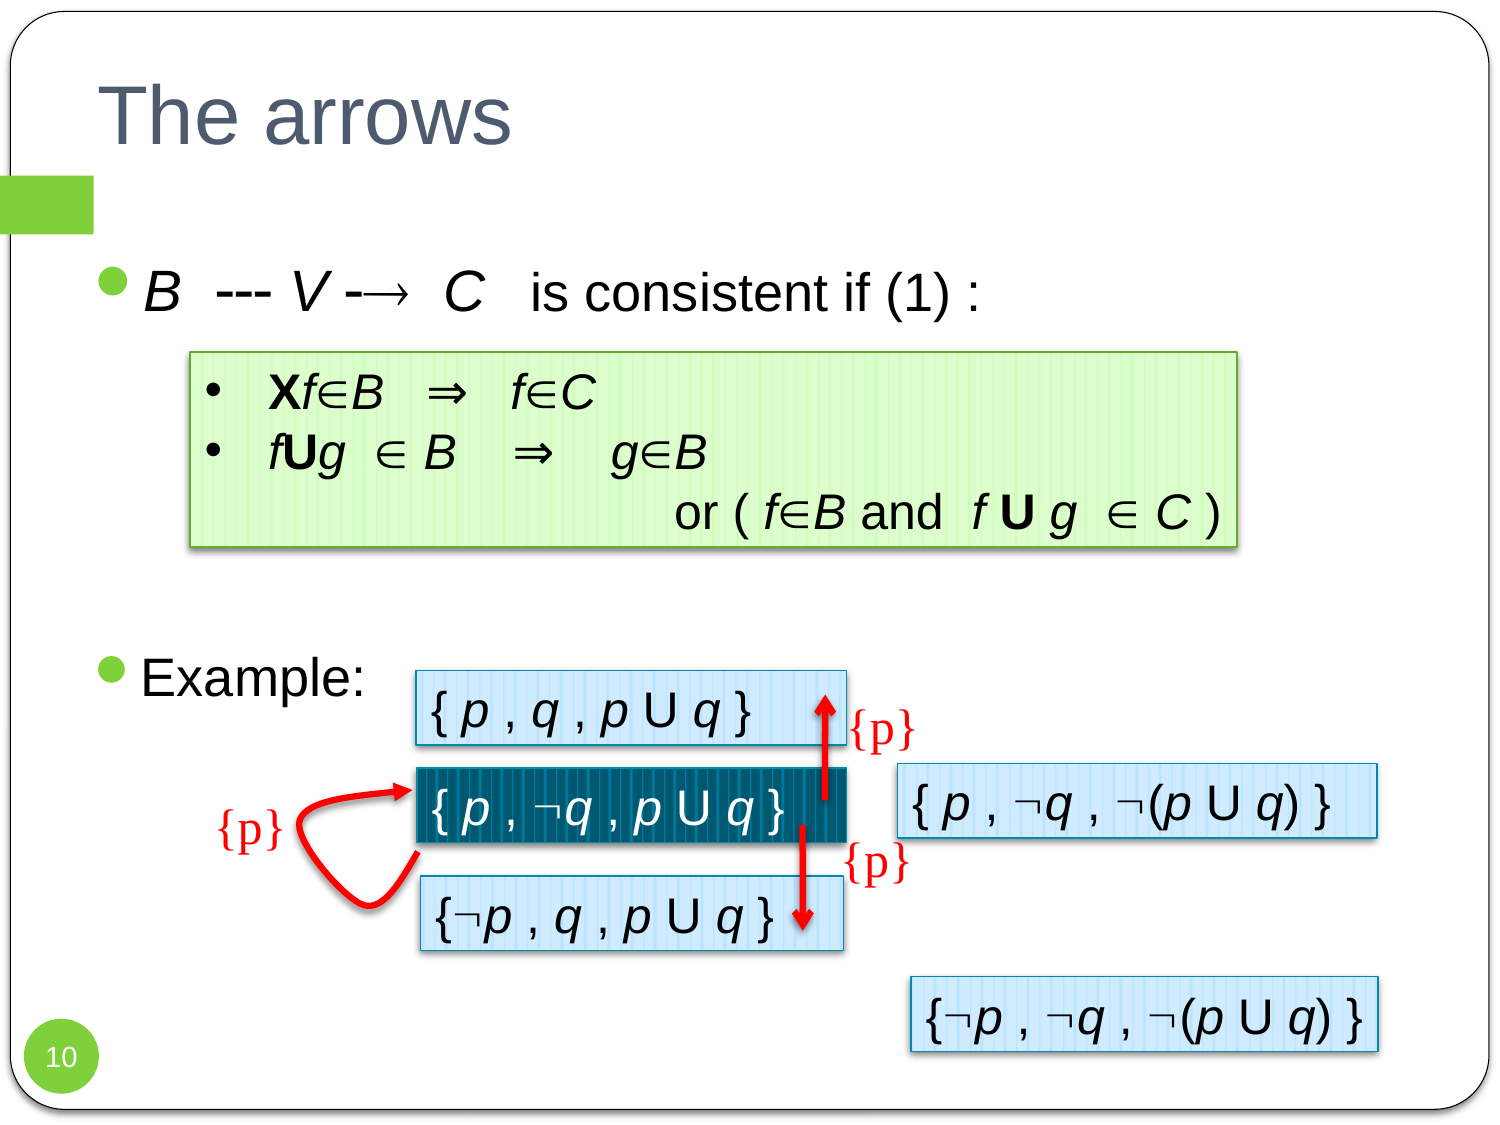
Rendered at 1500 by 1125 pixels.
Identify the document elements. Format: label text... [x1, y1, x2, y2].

text_box XfB ⇒ fC fUg  B ⇒ gB or ( fB and f U g  C ) [189, 351, 1238, 548]
text_box {p} [199, 787, 302, 863]
text_box {p} [831, 687, 934, 763]
text_box { p , q , (p U q) } [897, 763, 1378, 839]
text_box {p , q , p U q } [420, 875, 844, 951]
text_box { p , q , p U q } [415, 670, 847, 746]
text_box { p , q , p U q } [416, 767, 847, 843]
list B  V  C is consistent if (1) : Example: [79, 245, 1451, 996]
text_box [302, 782, 421, 909]
slide_number 10 [23, 1018, 99, 1094]
text_box {p} [825, 820, 929, 895]
text_box {p , q , (p U q) } [910, 976, 1379, 1052]
title The arrows [81, 44, 1454, 177]
